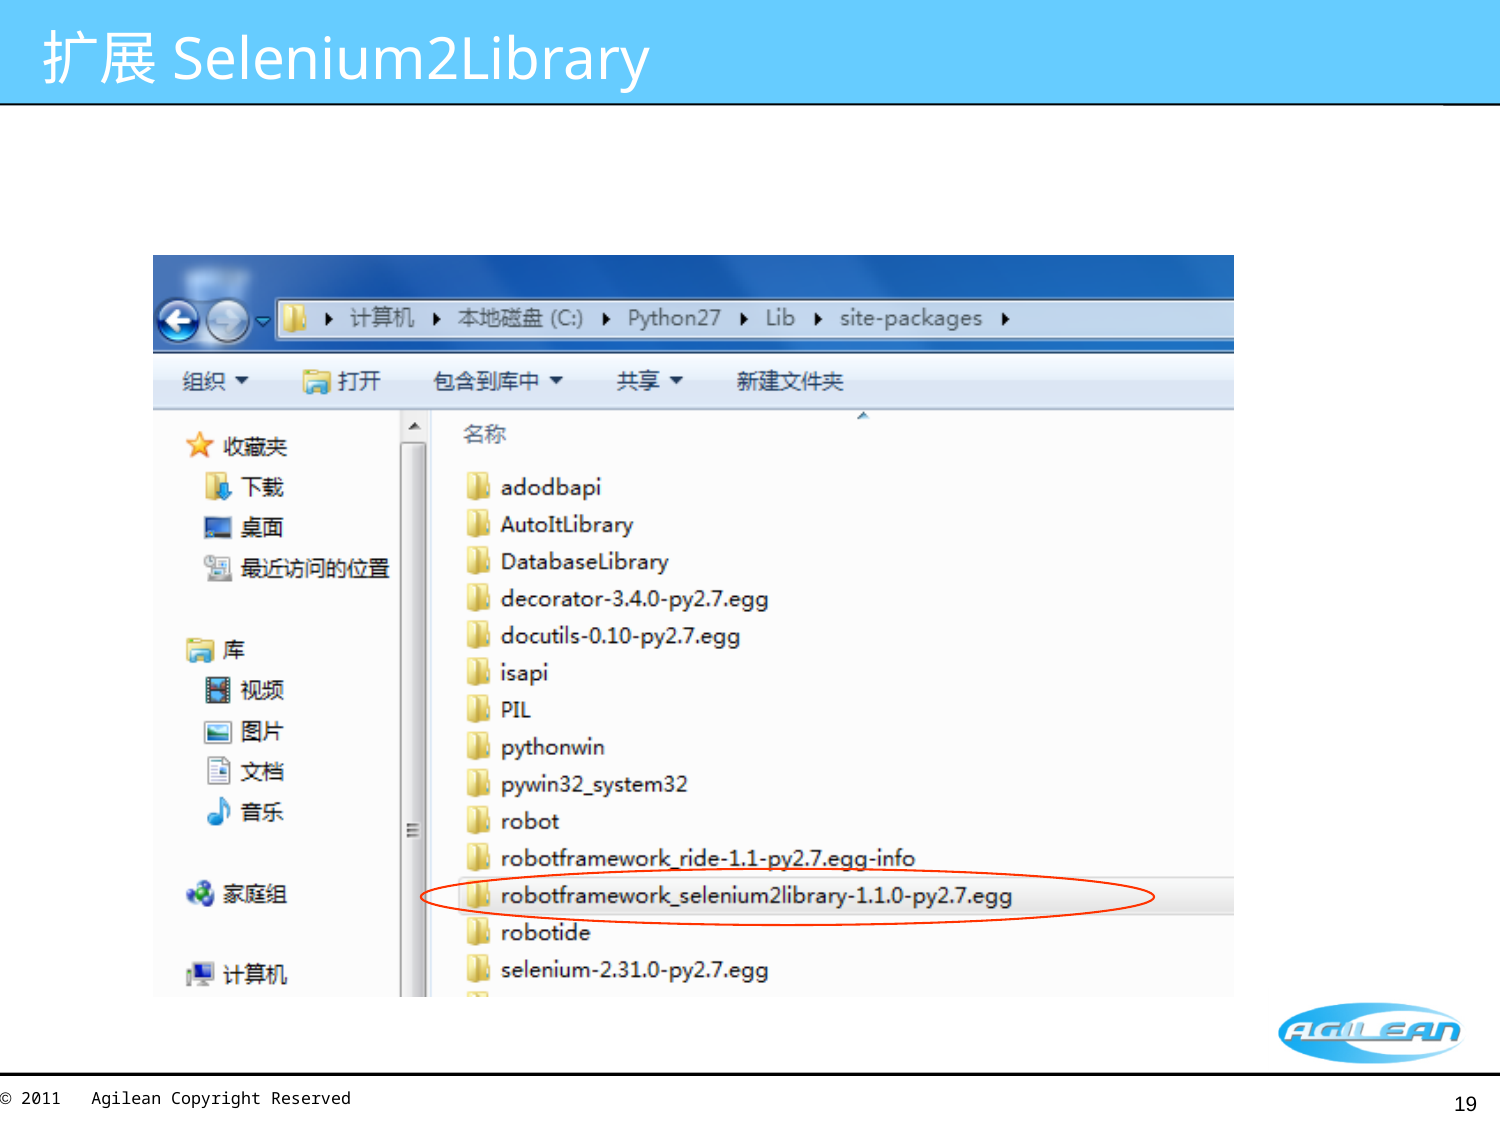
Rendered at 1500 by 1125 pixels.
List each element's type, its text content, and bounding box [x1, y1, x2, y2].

slide_number 19 [1406, 1082, 1493, 1119]
title 扩展Selenium2Library [26, 7, 1474, 105]
picture [1268, 988, 1475, 1070]
picture [152, 254, 1234, 997]
